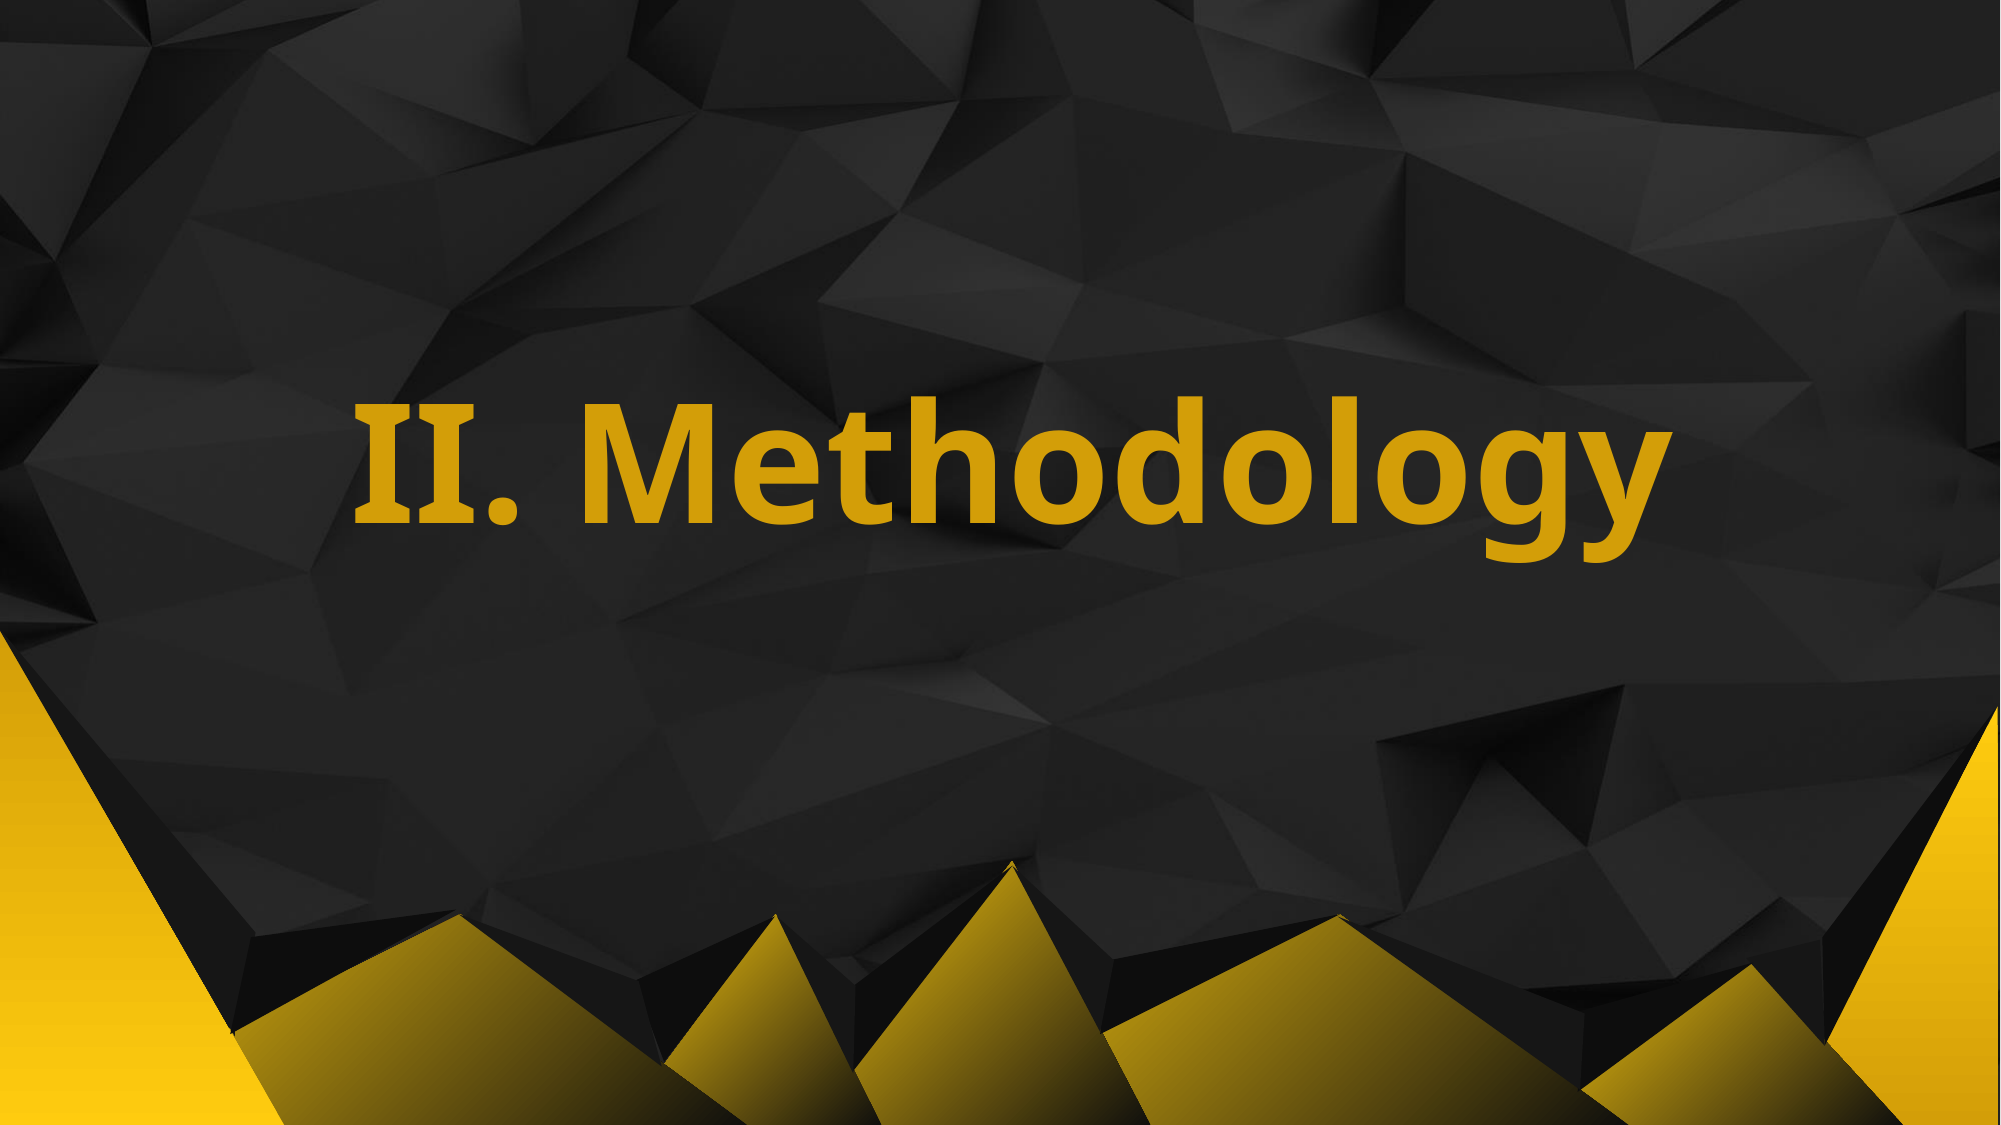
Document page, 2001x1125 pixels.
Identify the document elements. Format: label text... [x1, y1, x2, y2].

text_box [0, 625, 1998, 1125]
text_box II. Methodology [106, 349, 1918, 564]
picture [0, 0, 2001, 1125]
